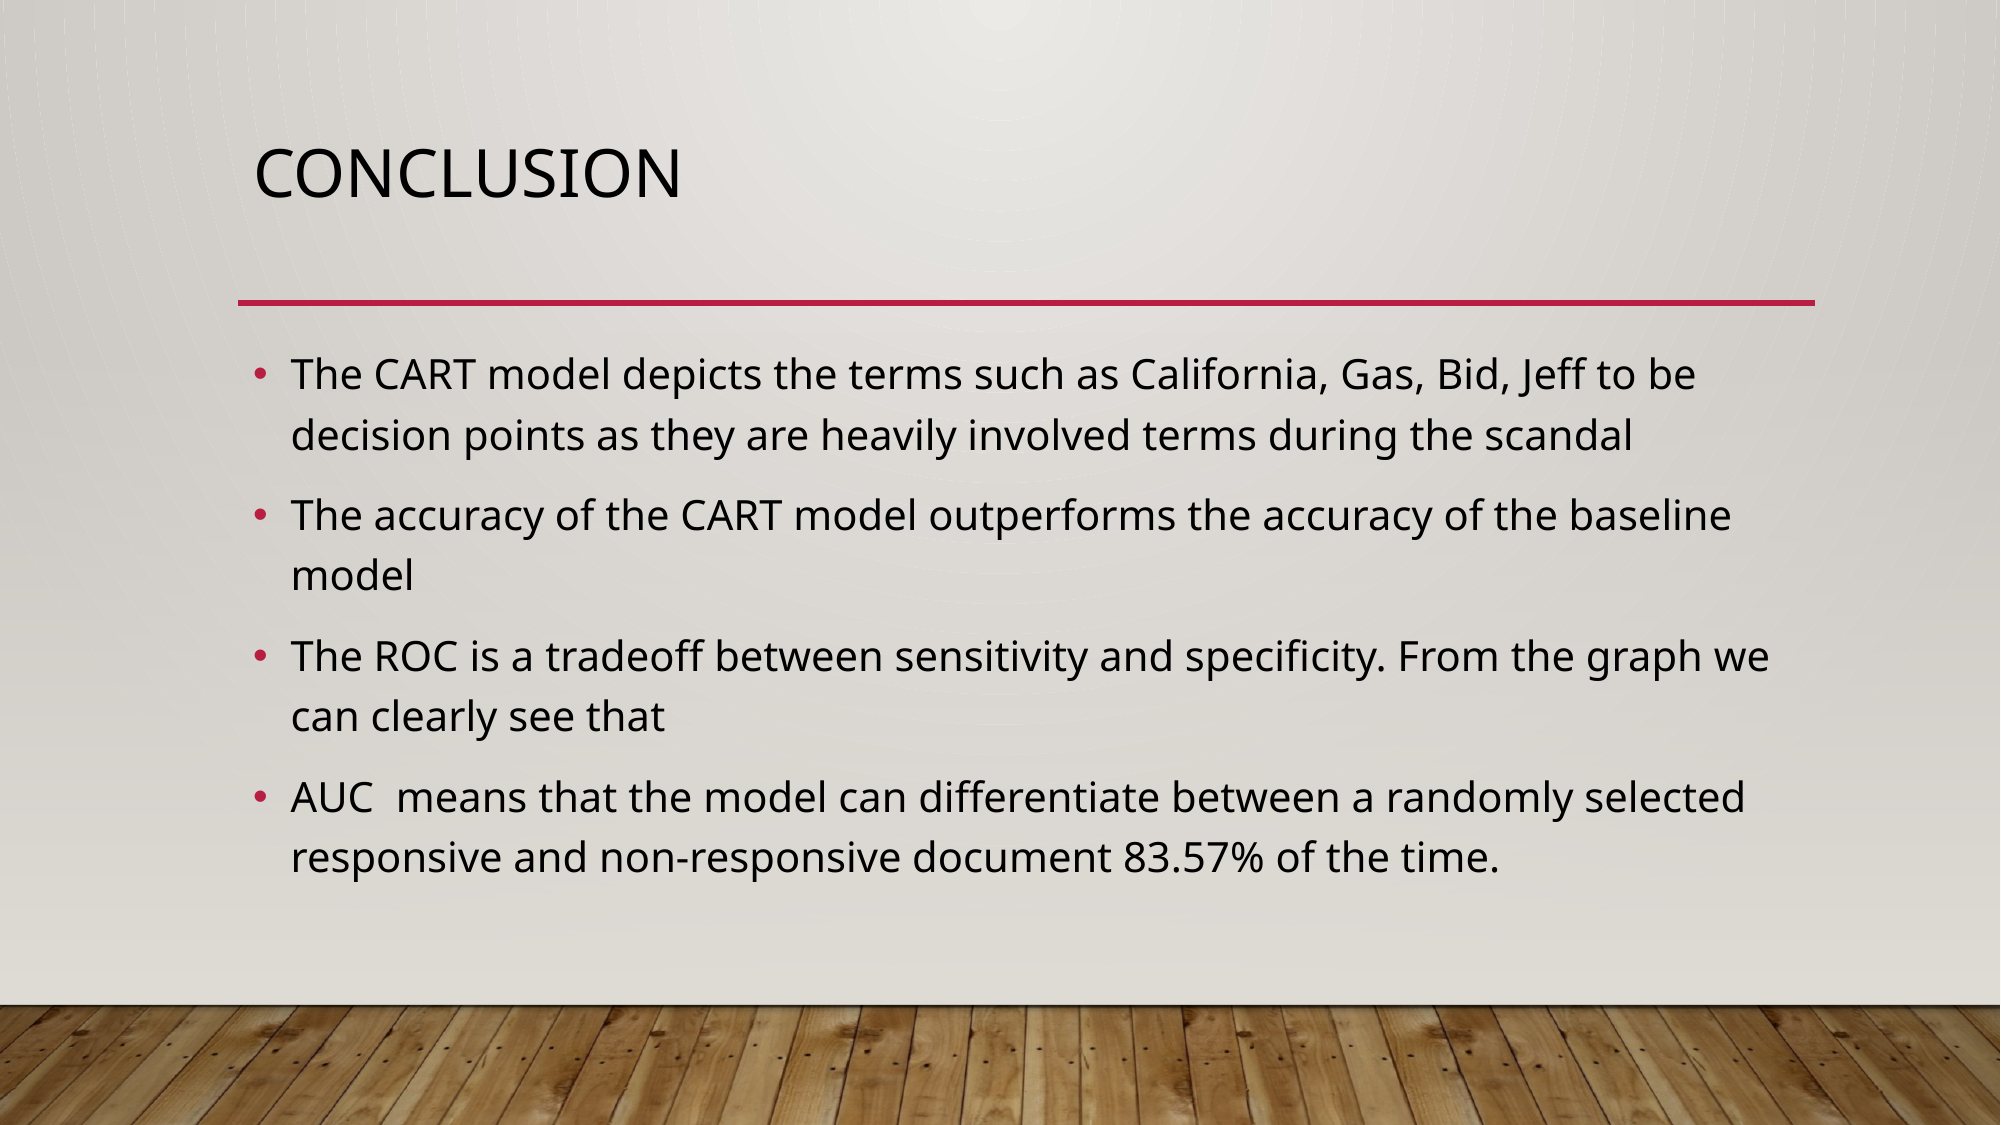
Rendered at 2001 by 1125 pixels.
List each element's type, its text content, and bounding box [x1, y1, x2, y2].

picture [0, 1005, 2000, 1125]
title CONCLUSION [238, 131, 1814, 305]
list The CART model depicts the terms such as California, Gas, Bid, Jeff to be decision points as they are heavily involved terms during the scandal The accuracy of the CART model outperforms the accuracy of the baseline model The ROC is a tradeoff between sensitivity and specificity. From the graph we can clearly see that AUC means that the model can differentiate between a randomly selected responsive and non-responsive document 83.57% of the time. [238, 330, 1814, 897]
